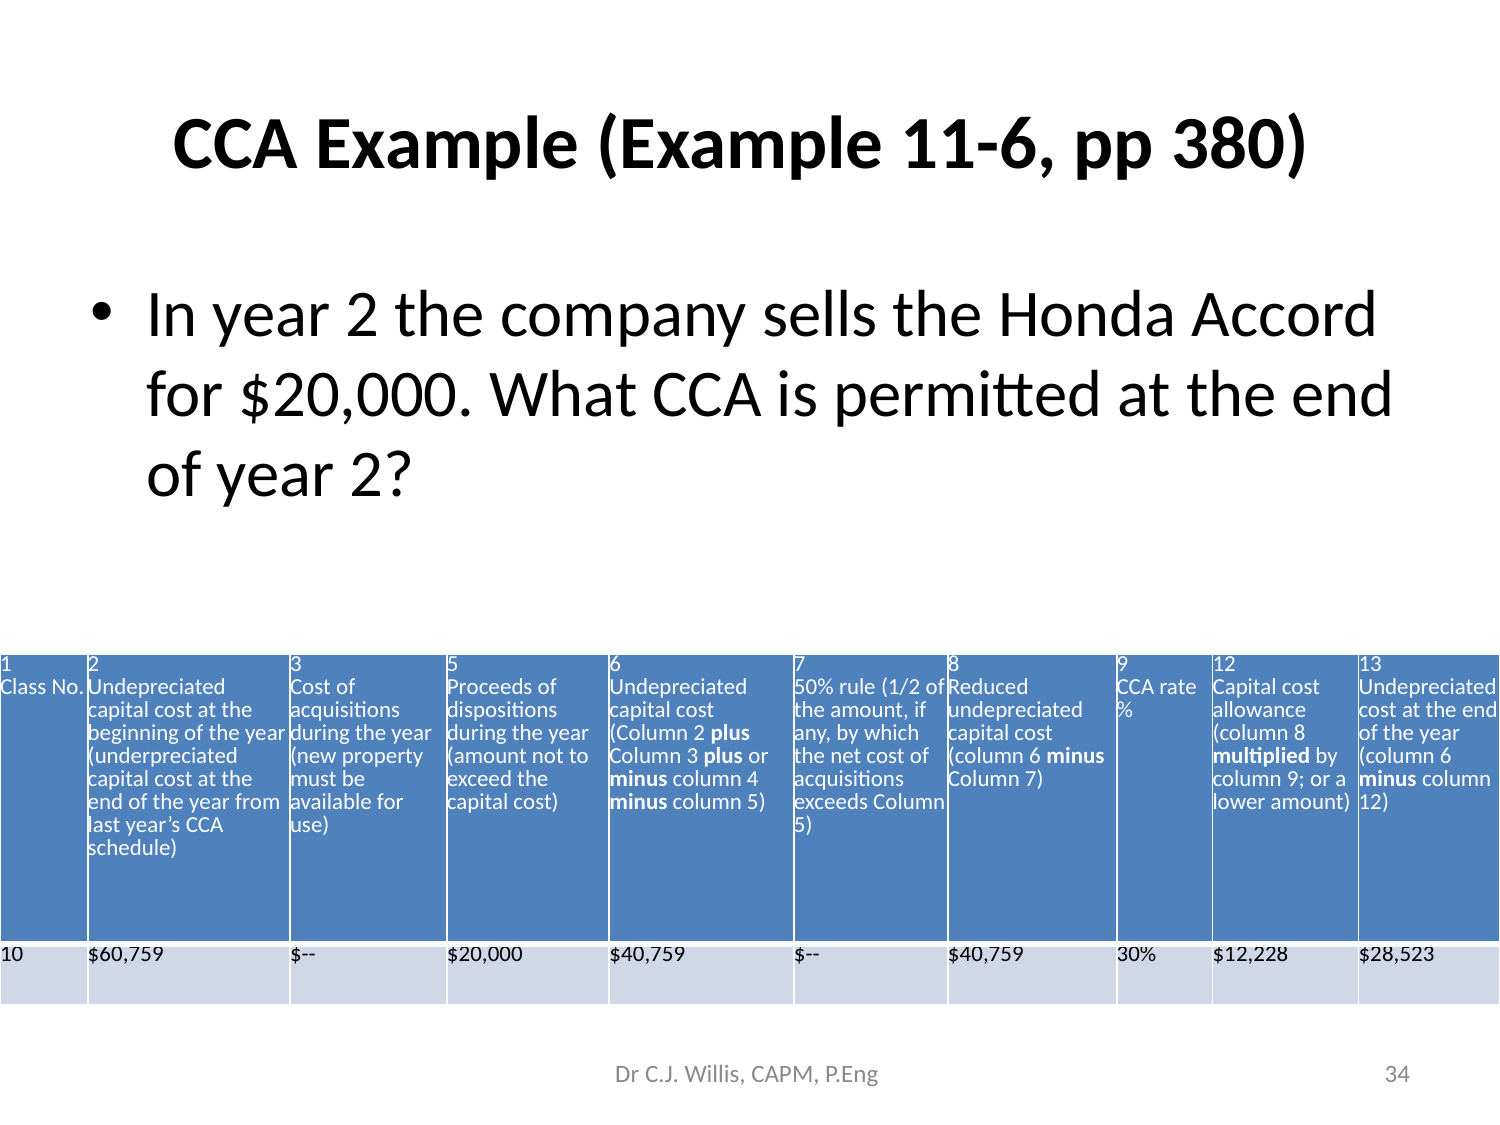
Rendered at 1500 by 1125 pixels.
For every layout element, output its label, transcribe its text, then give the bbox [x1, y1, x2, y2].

table_cell 30% [1118, 947, 1212, 1004]
title CCA Example (Example 11-6, pp 380) [75, 45, 1425, 233]
table_header 6 Undepreciated capital cost (Column 2 plus Column 3 plus or minus column 4 minus column 5) [610, 655, 793, 941]
table_cell 10 [1, 947, 87, 1004]
table_cell $-- [795, 947, 947, 1004]
text_box ‹#› [1074, 1042, 1425, 1103]
table_cell $28,523 [1359, 947, 1499, 1004]
text_box Dr C.J. Willis, CAPM, P.Eng [512, 1042, 988, 1103]
table_header 12 Capital cost allowance (column 8 multiplied by column 9; or a lower amount) [1213, 655, 1358, 941]
table_header 1 Class No. [1, 655, 87, 941]
table_cell $40,759 [610, 947, 793, 1004]
table_cell $20,000 [448, 947, 608, 1004]
table_header 7 50% rule (1/2 of the amount, if any, by which the net cost of acquisitions exceeds Column 5) [795, 655, 947, 941]
table_cell $40,759 [949, 947, 1116, 1004]
table_header 5 Proceeds of dispositions during the year (amount not to exceed the capital cost) [448, 655, 608, 941]
list In year 2 the company sells the Honda Accord for $20,000. What CCA is permitted at the end of year 2? [75, 262, 1425, 653]
table_header 8 Reduced undepreciated capital cost (column 6 minus Column 7) [949, 655, 1116, 941]
table_cell $12,228 [1213, 947, 1358, 1004]
table_header 13 Undepreciated cost at the end of the year (column 6 minus column 12) [1359, 655, 1499, 941]
table_header 2 Undepreciated capital cost at the beginning of the year (underpreciated capital cost at the end of the year from last year’s CCA schedule) [89, 655, 289, 941]
table_header 9 CCA rate % [1118, 655, 1212, 941]
table_header 3 Cost of acquisitions during the year (new property must be available for use) [291, 655, 446, 941]
table_cell $-- [291, 947, 446, 1004]
table_cell $60,759 [89, 947, 289, 1004]
